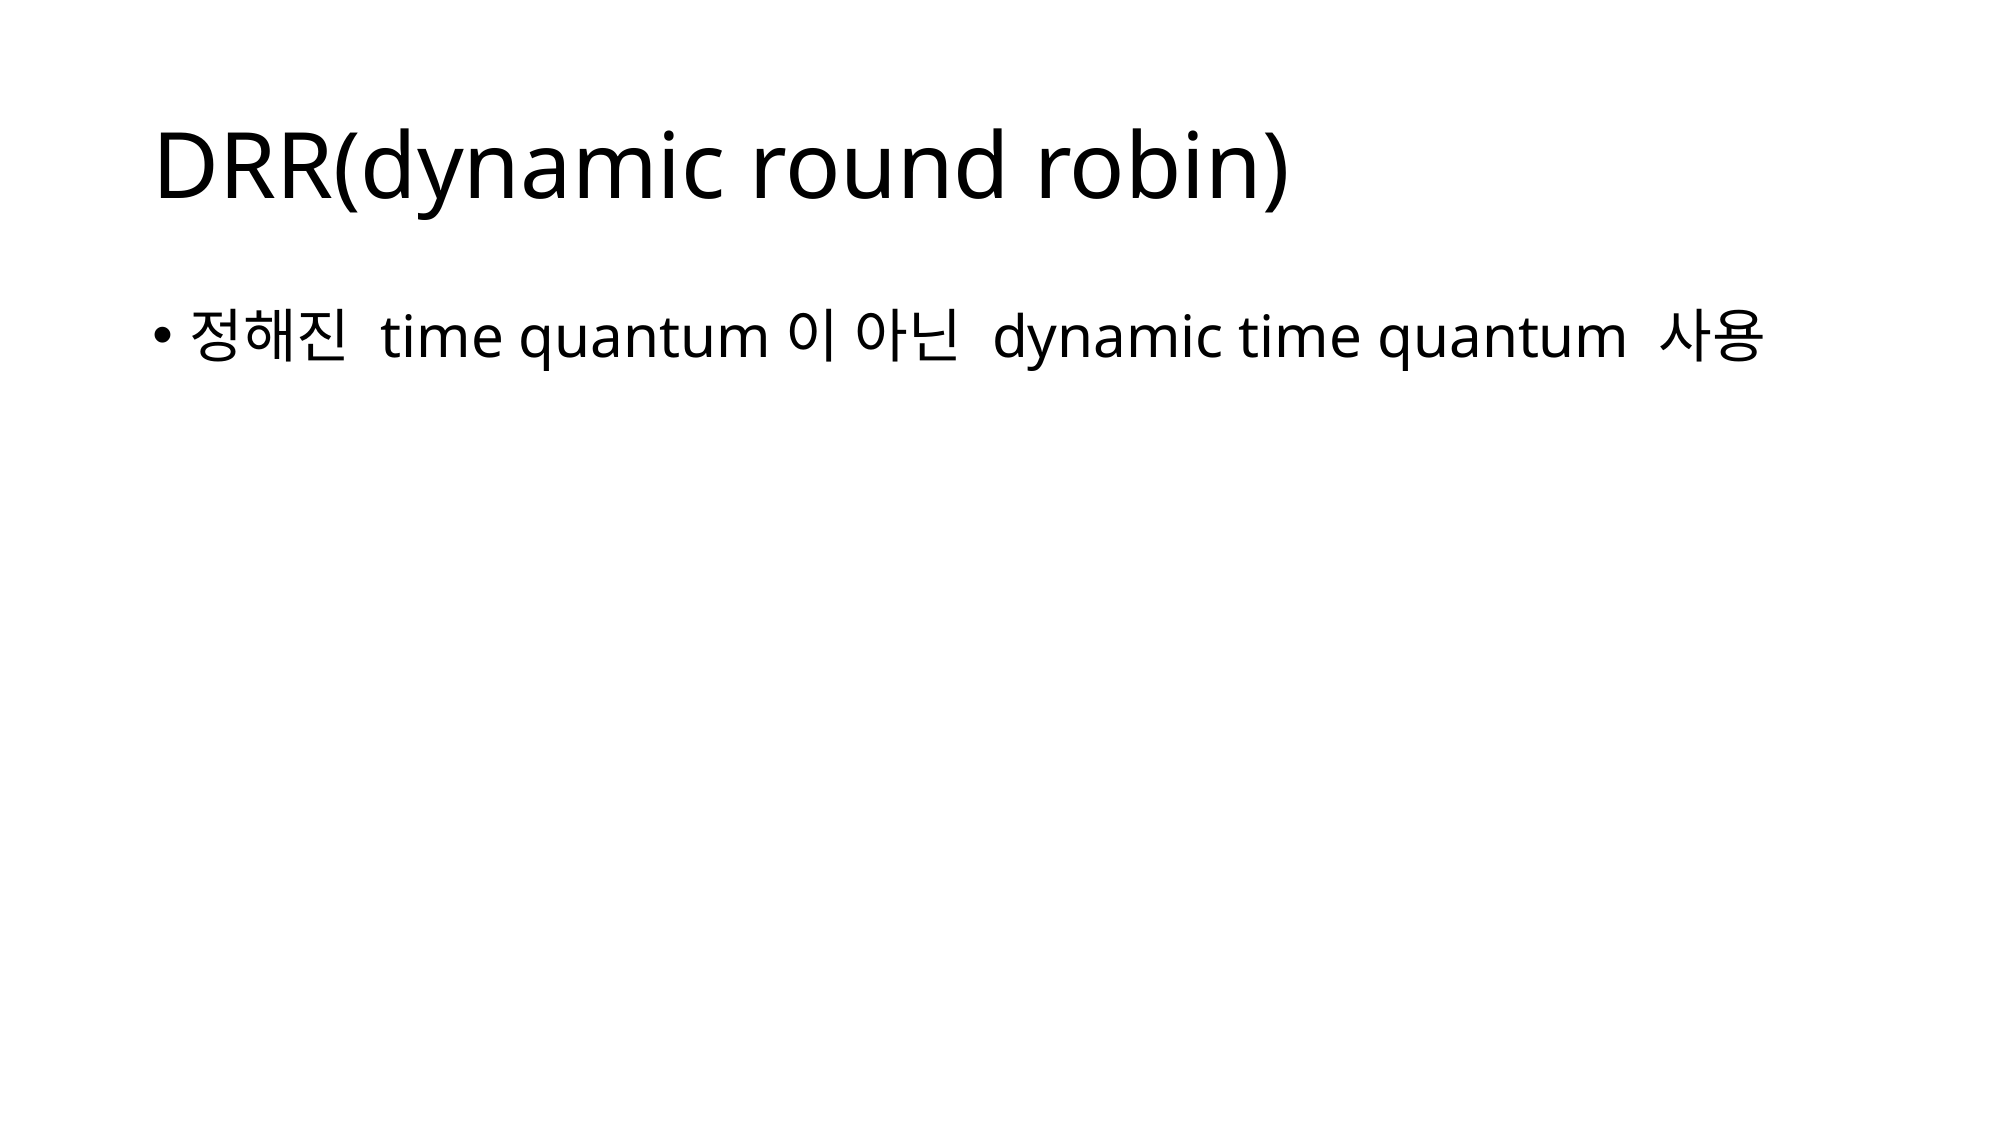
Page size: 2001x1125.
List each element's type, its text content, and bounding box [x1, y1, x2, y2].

list 정해진 time quantum이 아닌 dynamic time quantum 사용 [137, 299, 1863, 1014]
title DRR(dynamic round robin) [137, 59, 1863, 278]
